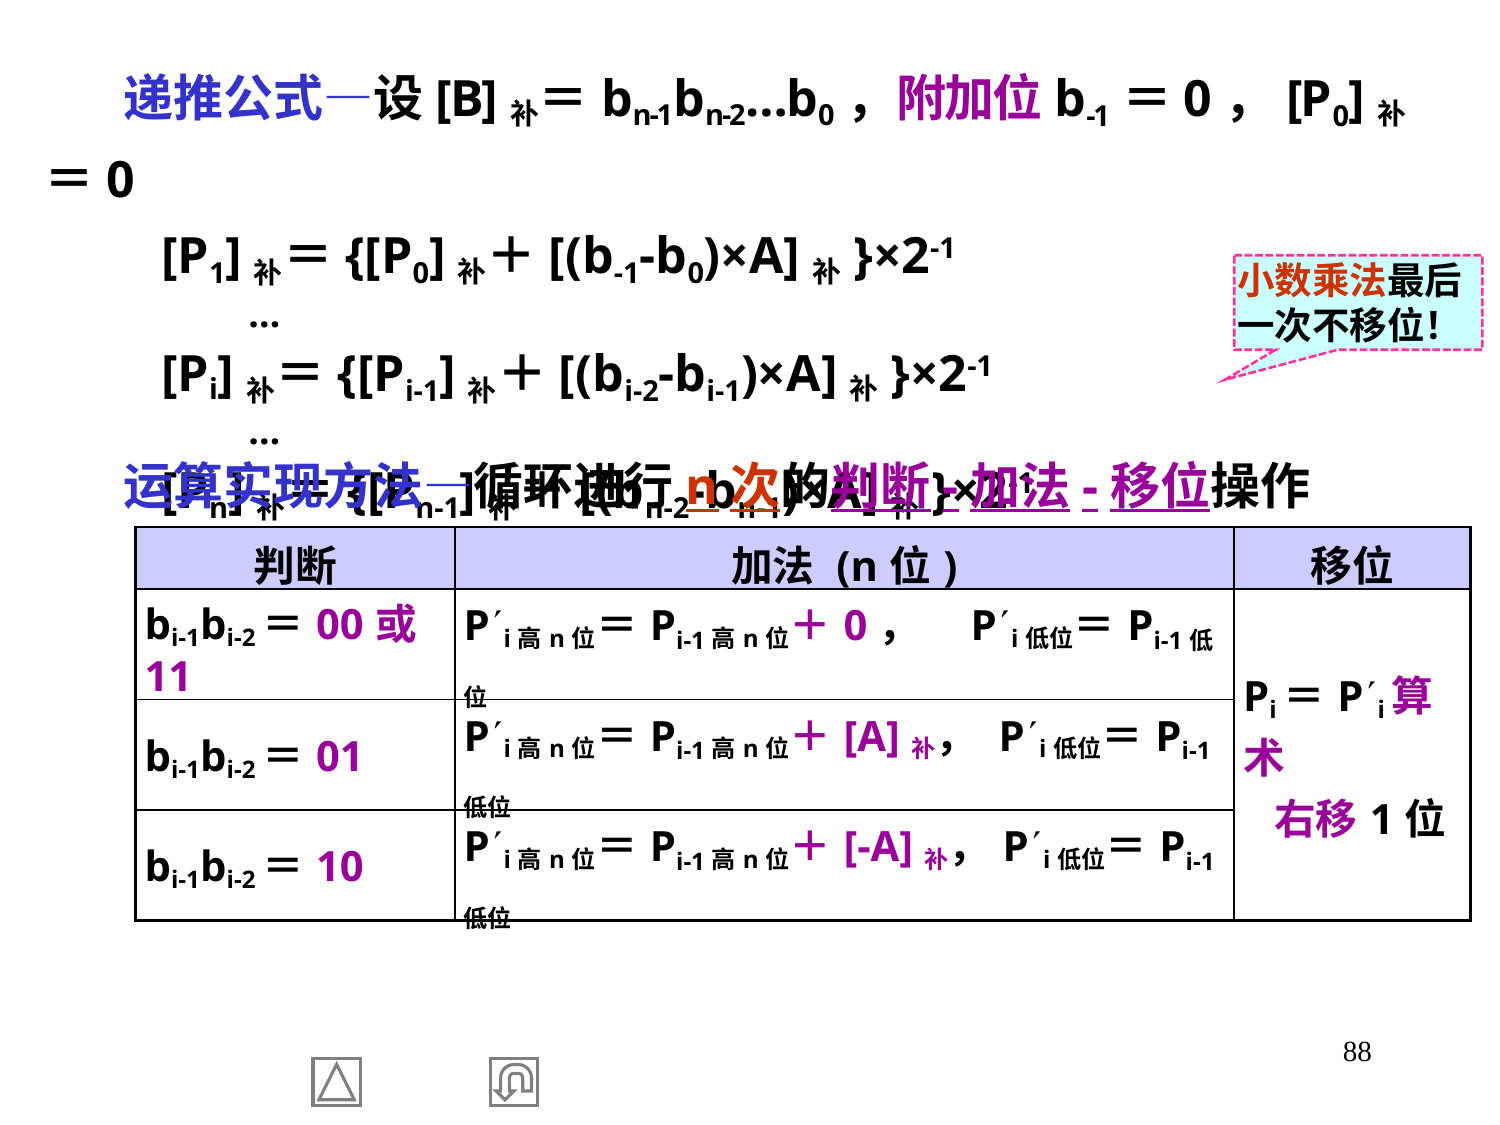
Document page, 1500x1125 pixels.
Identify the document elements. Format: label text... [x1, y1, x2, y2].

text_box 小数乘法最后一次不移位！ [1224, 255, 1483, 380]
table_header 移位 [1235, 528, 1469, 588]
text_box 运算实现方法—循环进行n次的判断-加法-移位操作 [29, 432, 1471, 523]
table_cell bi-1bi-2＝01 [137, 700, 454, 809]
text_box 递推公式—设[B]补＝bn-1bn-2…b0，附加位b-1＝0，[P0]补＝0 [P1]补＝{[P0]补＋[(b-1-b0)×A]补}×2-1 … [Pi]补＝{[Pi-1]补＋[(bi-2-bi-1)×A]补}×2-1 … [Pn]补＝{[Pn-1]补＋[(bn-2-bn-1)×A]补}×2-1 [29, 523, 1471, 532]
text_box [490, 1058, 538, 1106]
text_box [313, 1058, 361, 1106]
table_cell bi-1bi-2＝00或11 [137, 590, 454, 699]
table_cell Pi高n位＝Pi-1高n位＋0， Pi低位＝Pi-1低位 [456, 590, 1233, 699]
table_cell Pi高n位＝Pi-1高n位＋[A]补， Pi低位＝Pi-1低位 [456, 700, 1233, 809]
table_header 判断 [137, 528, 454, 588]
text_box 递推公式—设[B]补＝bn-1bn-2…b0，附加位b-1＝0，[P0]补＝0 [P1]补＝{[P0]补＋[(b-1-b0)×A]补}×2-1 … [Pi]补＝{[Pi-1]补＋[(bi-2-bi-1)×A]补}×2-1 … [Pn]补＝{[Pn-1]补＋[(bn-2-bn-1)×A]补}×2-1 [29, 42, 1471, 432]
table_cell Pi高n位＝Pi-1高n位＋[-A]补，Pi低位＝Pi-1低位 [456, 811, 1233, 919]
slide_number 88 [1074, 1024, 1388, 1101]
table_cell bi-1bi-2＝10 [137, 811, 454, 919]
table_cell Pi＝Pi算术 右移1位 [1235, 590, 1469, 919]
table_header 加法 (n位) [456, 528, 1233, 588]
